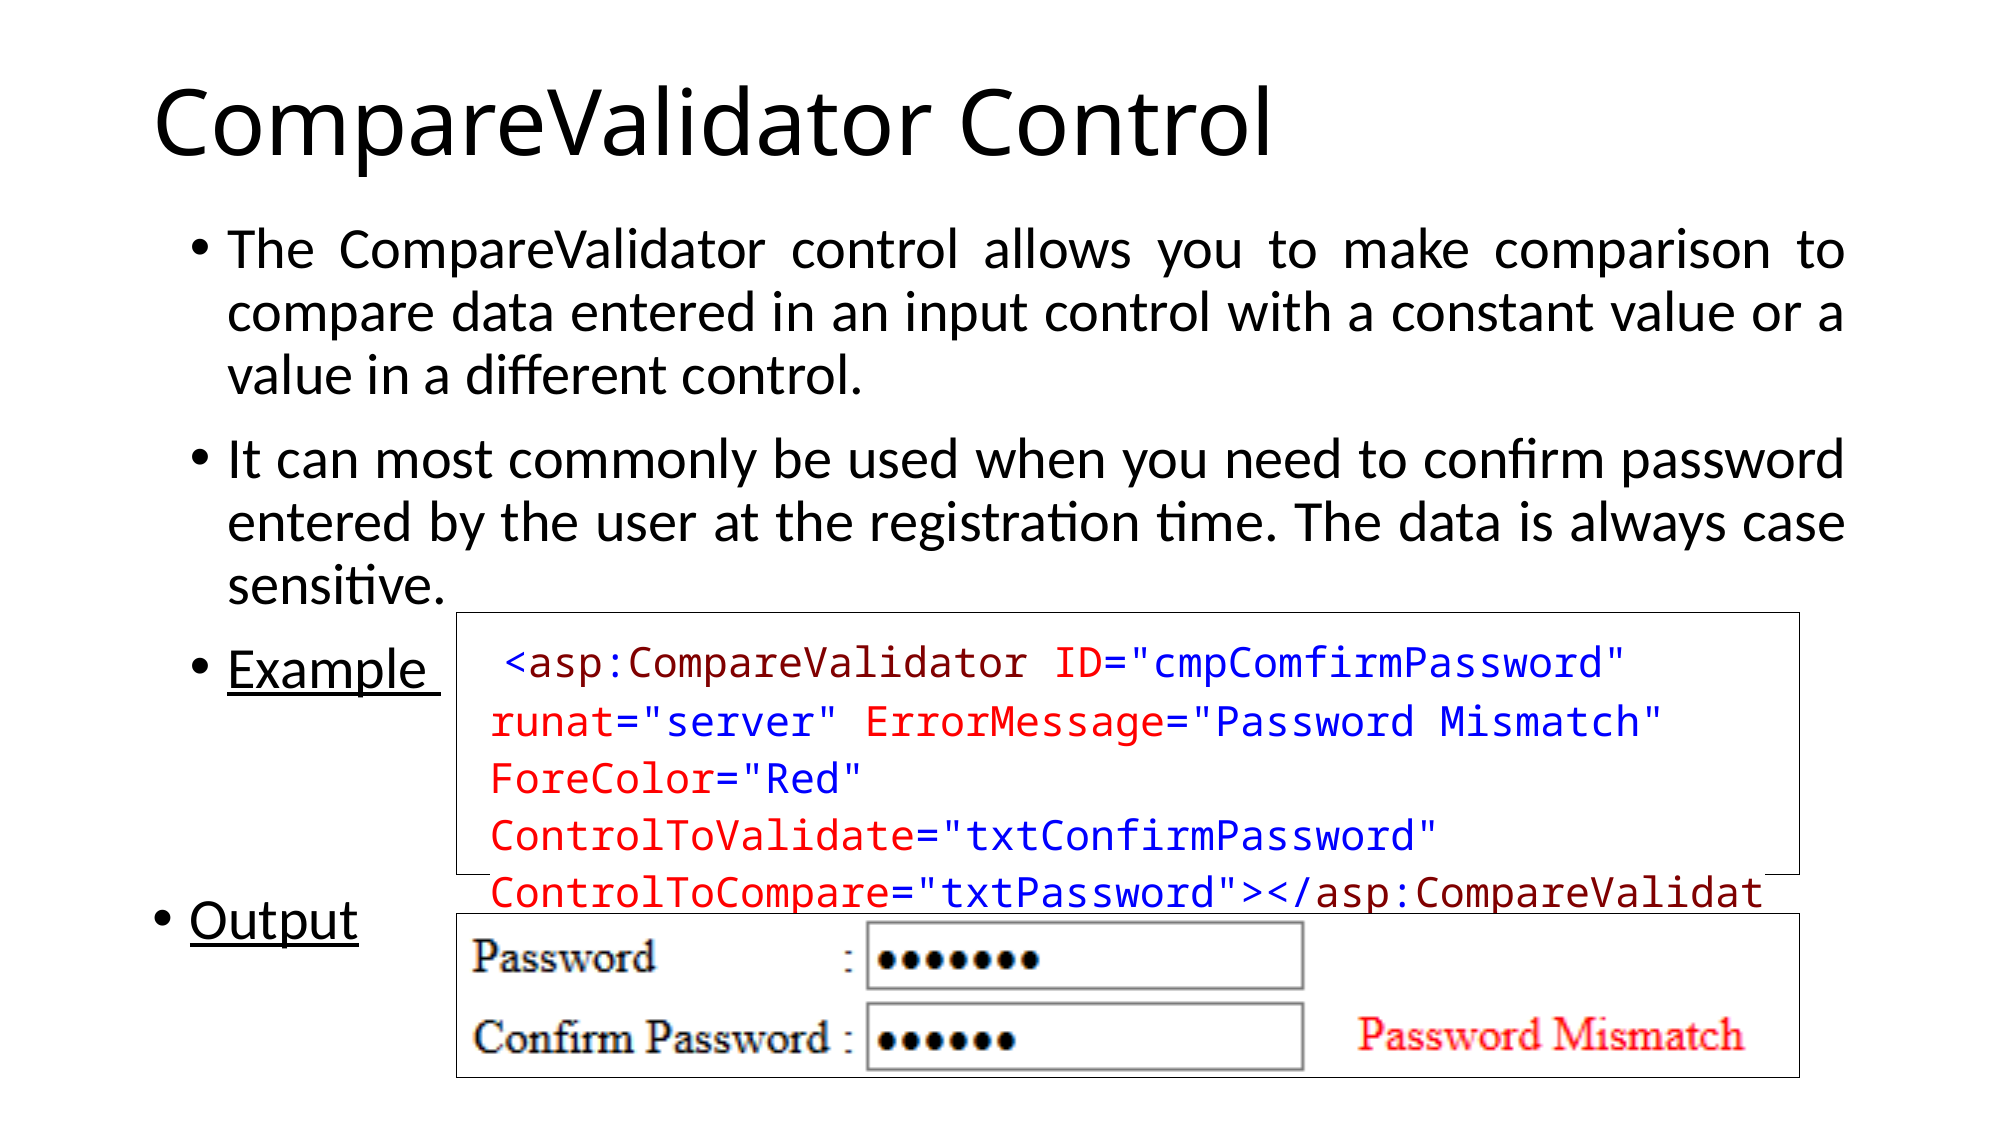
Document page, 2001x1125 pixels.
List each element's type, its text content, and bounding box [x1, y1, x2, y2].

text_box <asp:CompareValidator ID="cmpComfirmPassword" runat="server" ErrorMessage="Password Mismatch" ForeColor="Red" ControlToValidate="txtConfirmPassword" ControlToCompare="txtPassword"></asp:CompareValidator> [456, 612, 1800, 875]
title CompareValidator Control [137, 59, 1863, 191]
picture [456, 913, 1800, 1078]
list The CompareValidator control allows you to make comparison to compare data entered in an input control with a constant value or a value in a different control. It can most commonly be used when you need to confirm password entered by the user at the registration time. The data is always case sensitive. Example Output [137, 210, 1863, 1014]
